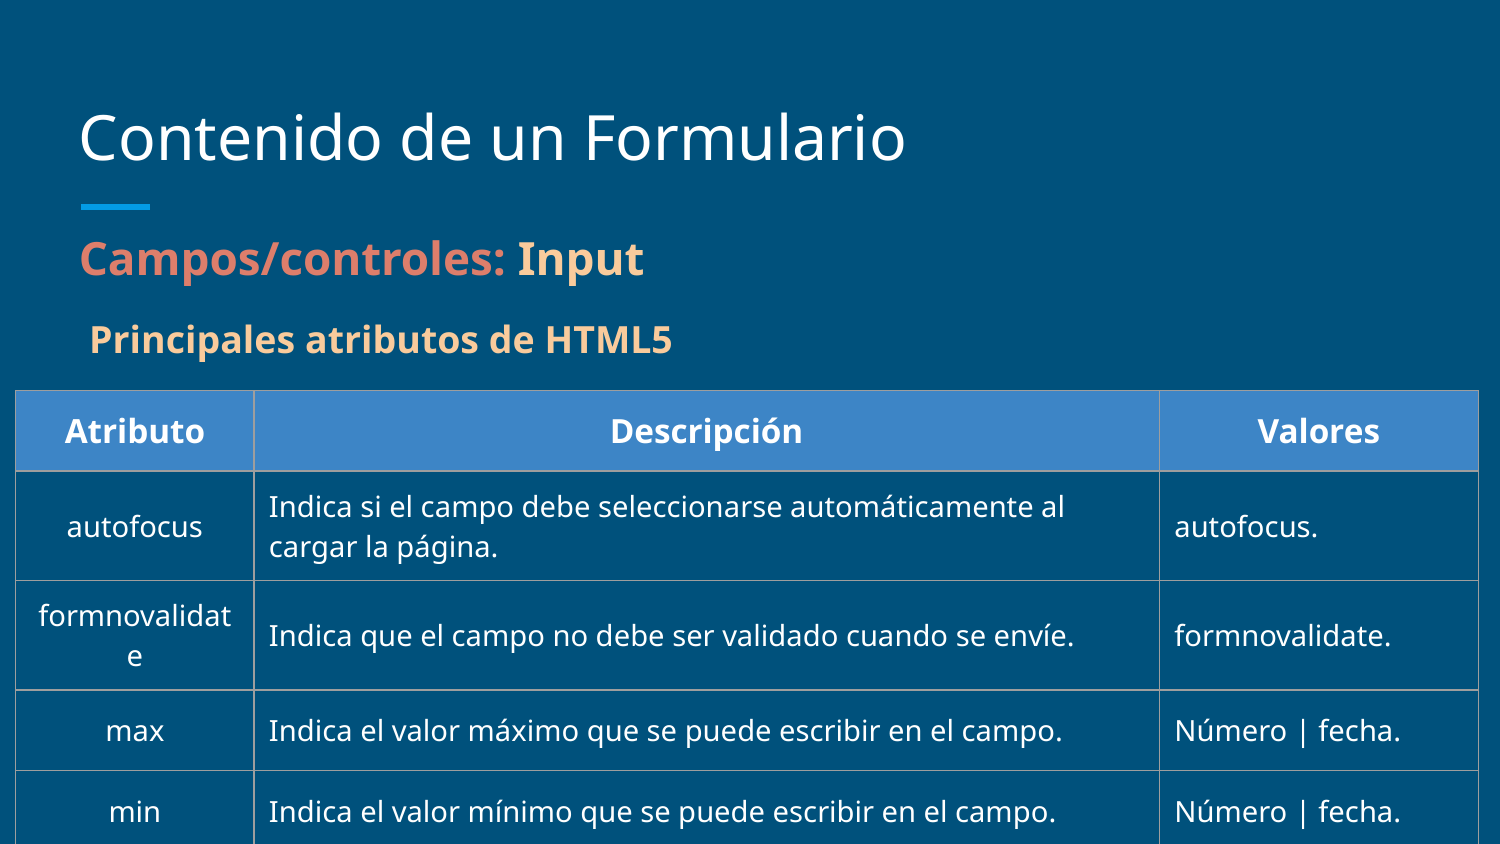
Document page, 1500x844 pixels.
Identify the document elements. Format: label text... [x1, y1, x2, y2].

table_cell Número | fecha. [1160, 771, 1478, 844]
table_cell Número | fecha. [1160, 691, 1478, 770]
table_header Atributo [16, 391, 253, 470]
table_cell autofocus [16, 472, 253, 580]
table_cell min [16, 771, 253, 844]
list Campos/controles: Input [63, 206, 1437, 289]
table_cell Indica el valor máximo que se puede escribir en el campo. [255, 691, 1159, 770]
list Principales atributos de HTML5 [74, 294, 1464, 384]
table_cell max [16, 691, 253, 770]
title Contenido de un Formulario [63, 75, 1437, 188]
table_cell Indica el valor mínimo que se puede escribir en el campo. [255, 771, 1159, 844]
table_cell Indica que el campo no debe ser validado cuando se envíe. [255, 581, 1159, 689]
table_header Valores [1160, 391, 1478, 470]
table_cell formnovalidate. [1160, 581, 1478, 689]
table_cell formnovalidate [16, 581, 253, 689]
table_header Descripción [255, 391, 1159, 470]
table_cell Indica si el campo debe seleccionarse automáticamente al cargar la página. [255, 472, 1159, 580]
table_cell autofocus. [1160, 472, 1478, 580]
